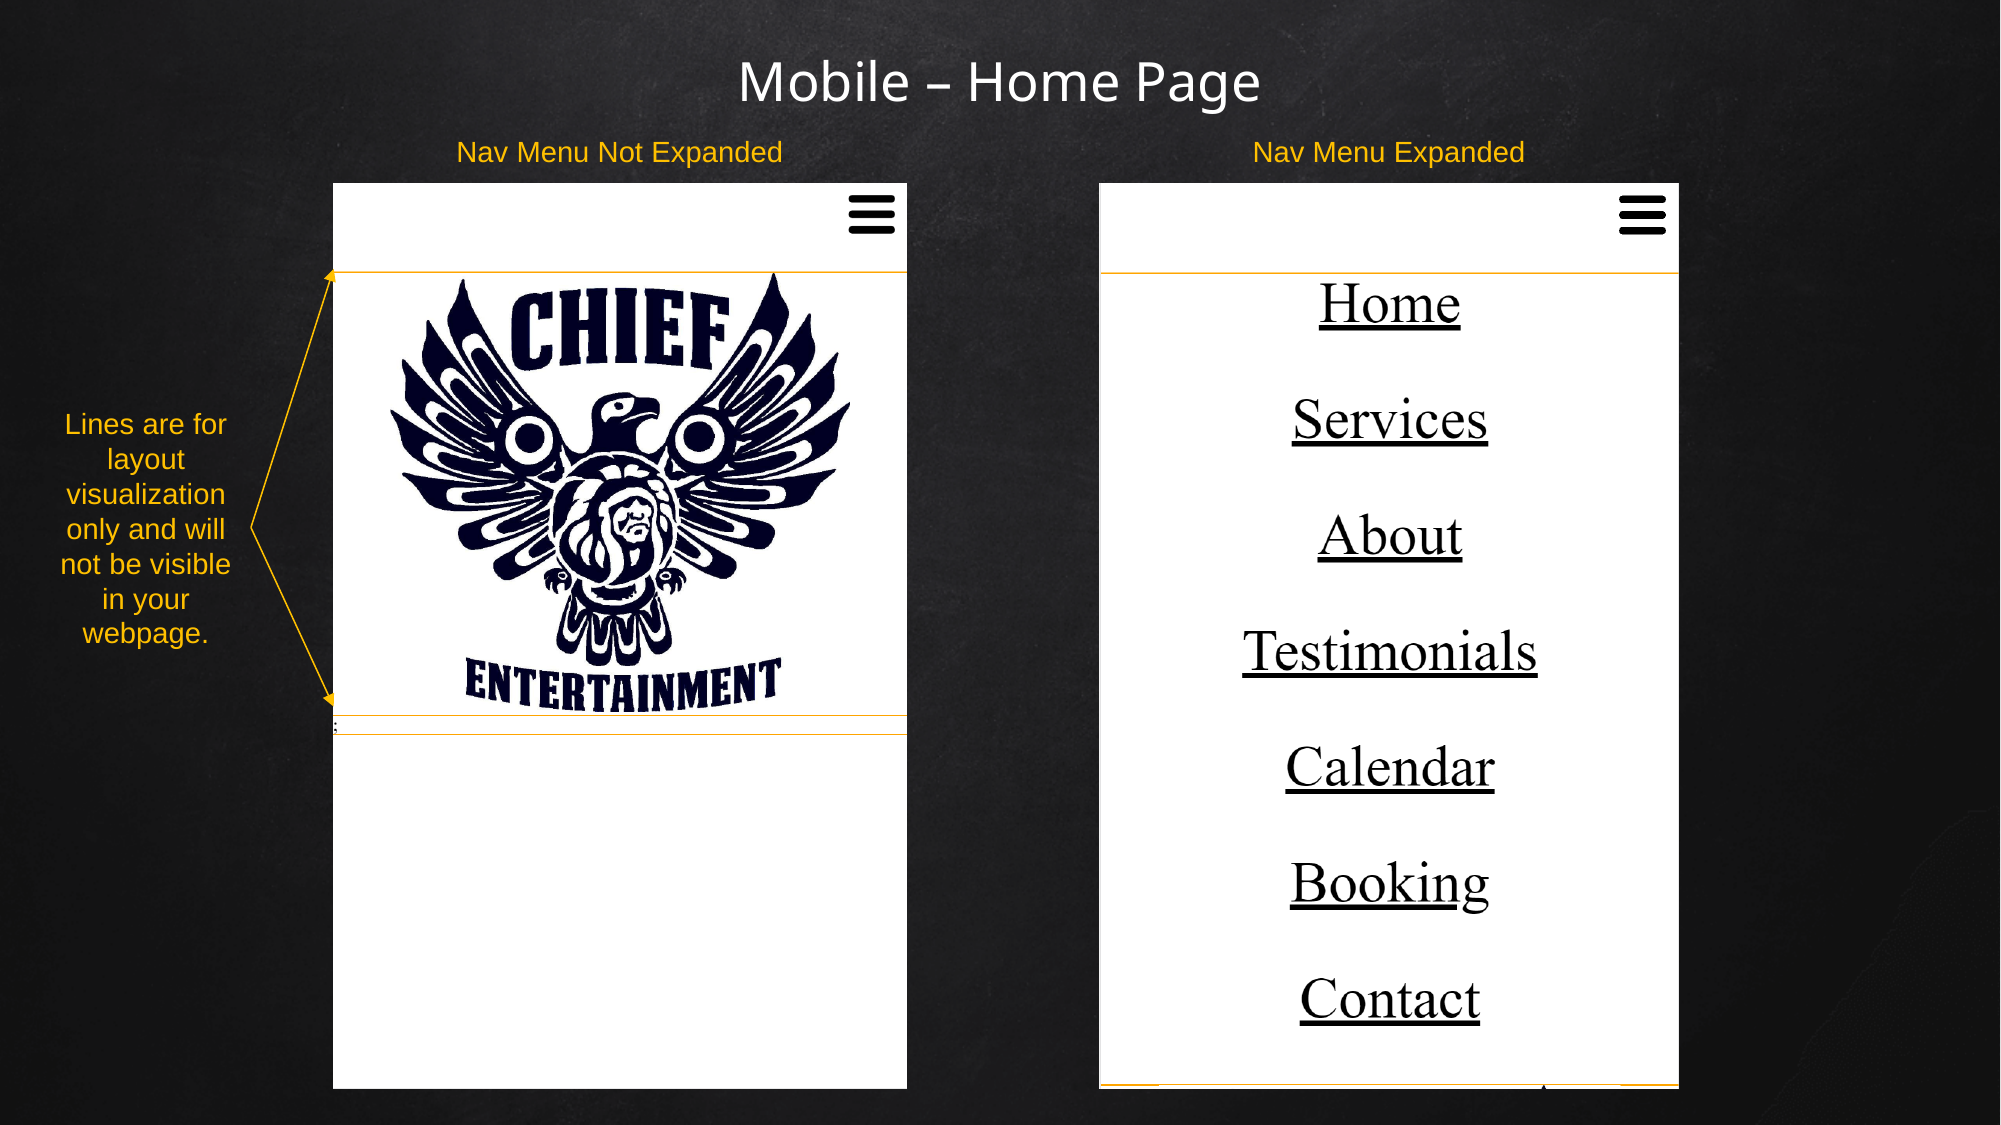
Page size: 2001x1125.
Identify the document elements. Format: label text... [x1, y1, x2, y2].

picture [0, 0, 2001, 1125]
title Mobile – Home Page [0, 32, 2000, 221]
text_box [250, 268, 334, 528]
text_box Nav Menu Not Expanded [428, 126, 812, 177]
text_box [250, 528, 334, 707]
text_box Lines are for layout visualization only and will not be visible in your webpage. [41, 397, 245, 658]
text_box Nav Menu Expanded [1197, 126, 1581, 177]
